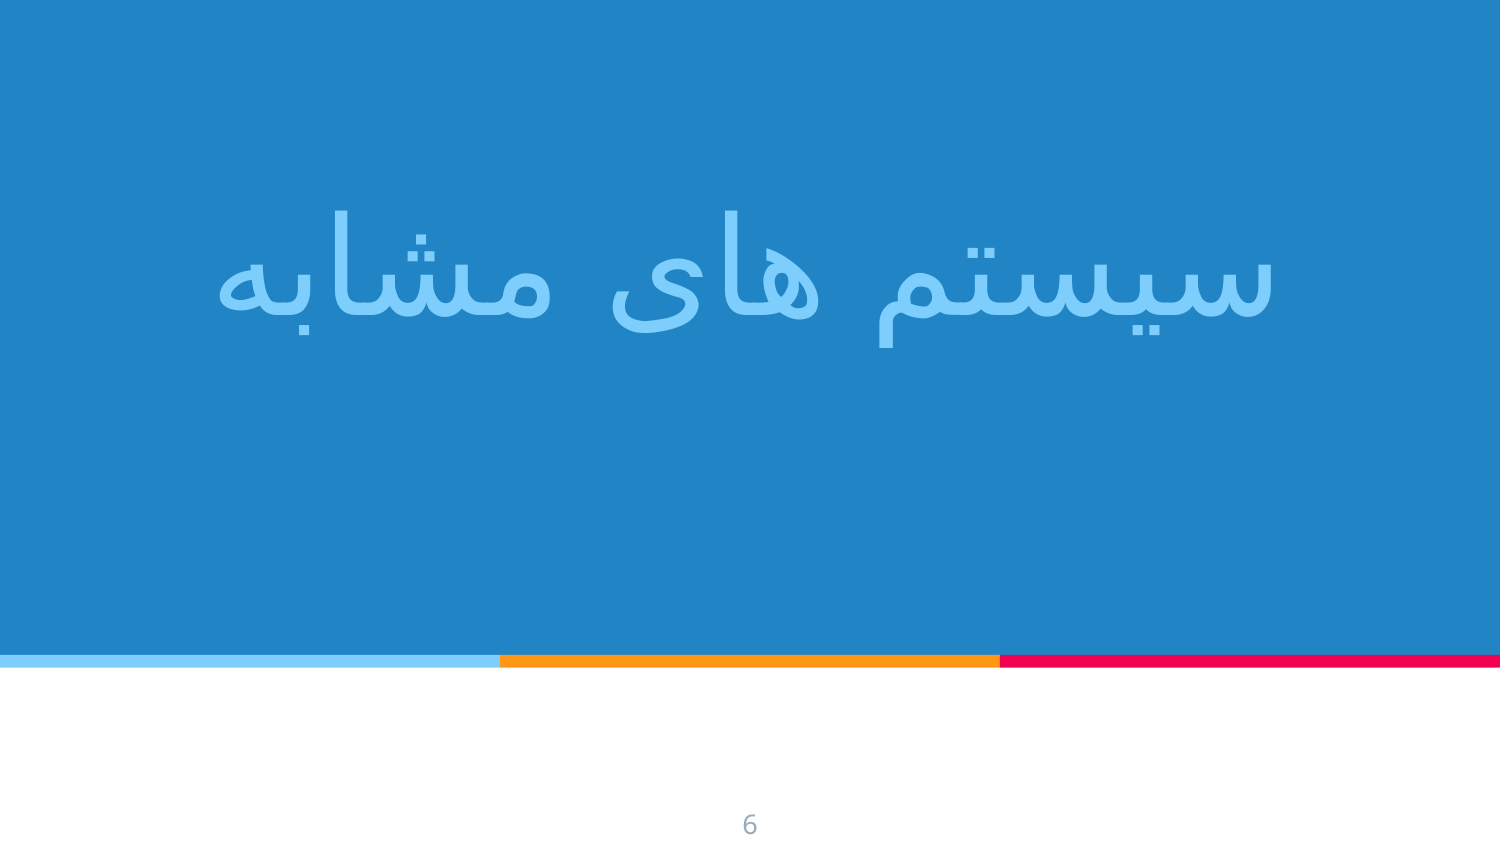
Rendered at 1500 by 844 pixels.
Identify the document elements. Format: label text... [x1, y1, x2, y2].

text_box سیستم های مشابه [109, 167, 1385, 359]
slide_number 6 [0, 792, 1500, 844]
